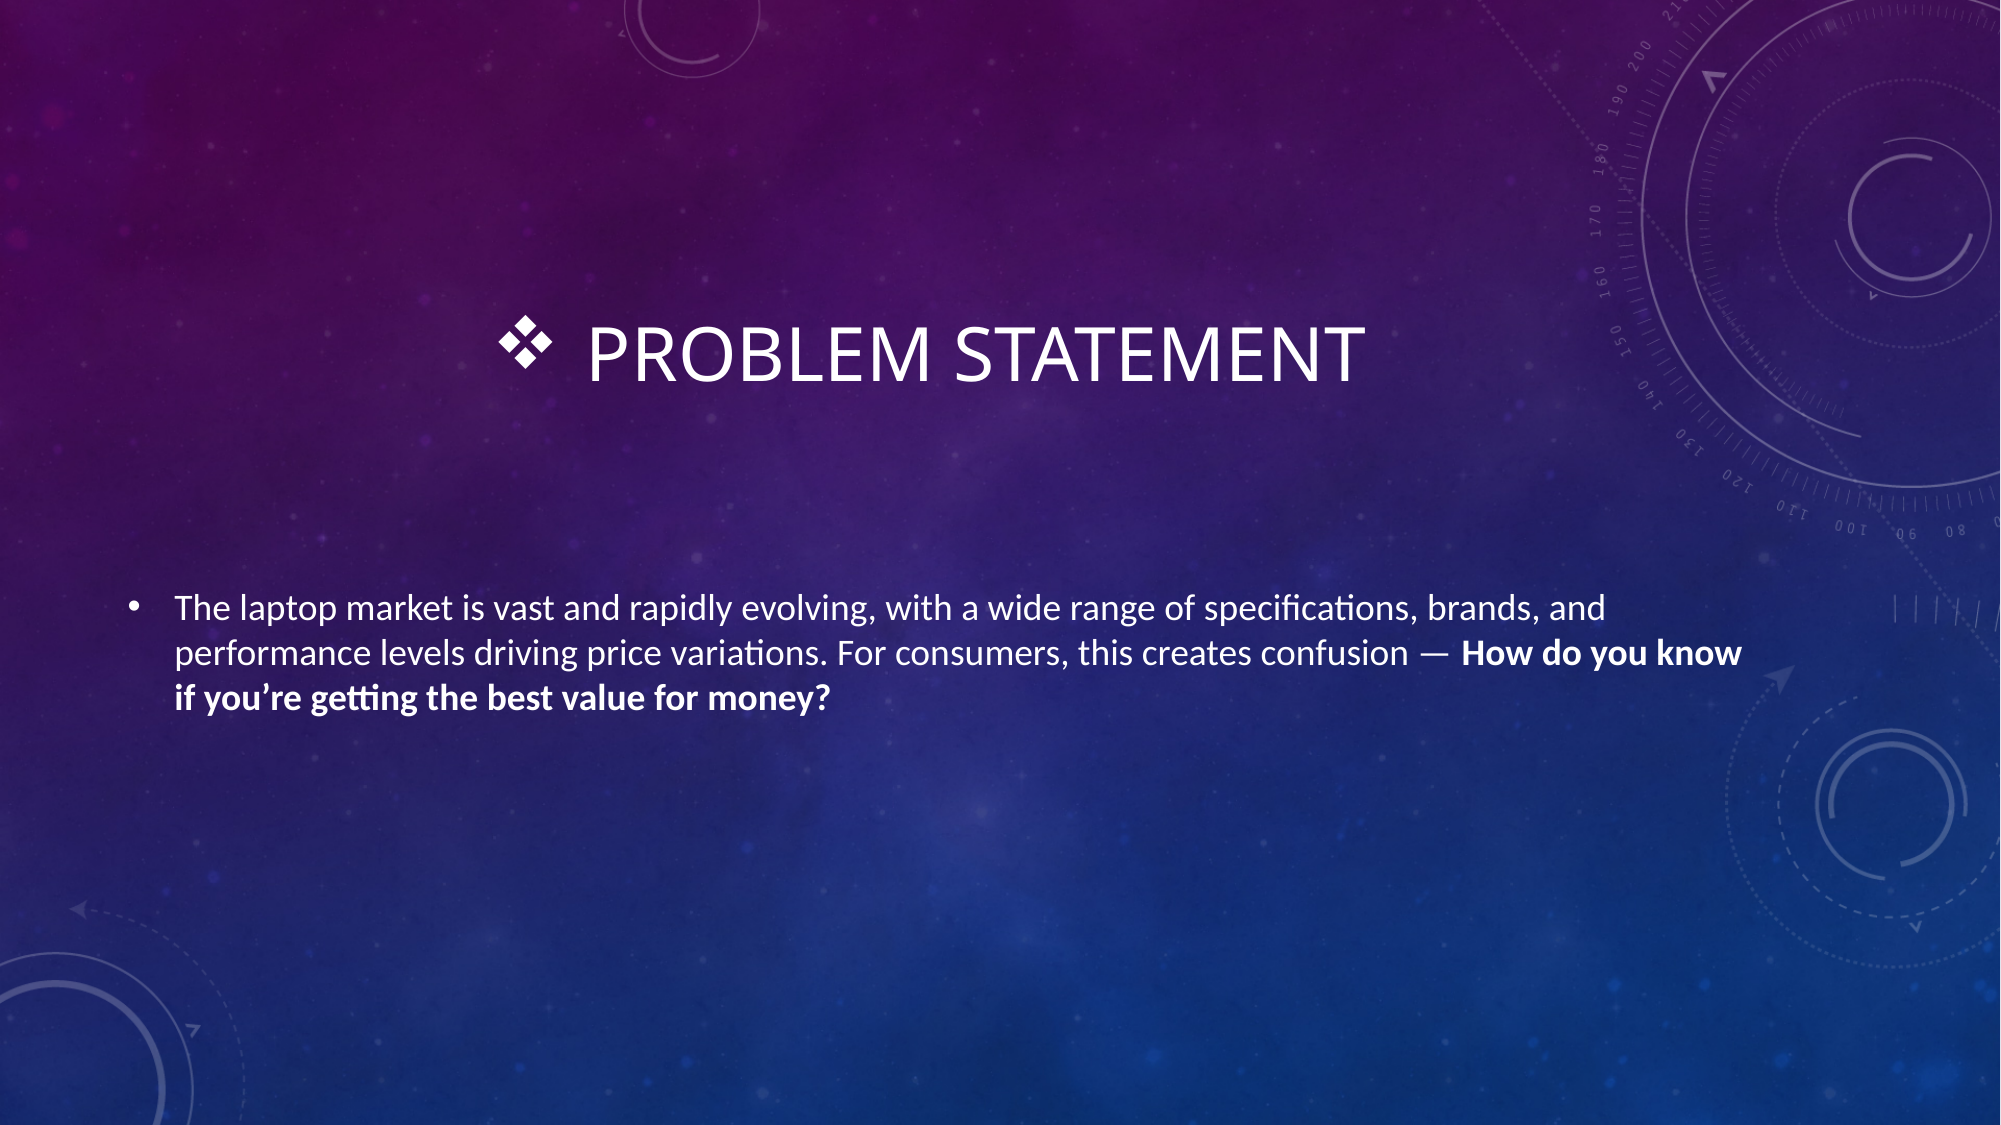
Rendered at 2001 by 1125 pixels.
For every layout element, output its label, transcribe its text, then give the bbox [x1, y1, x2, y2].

picture [0, 0, 2001, 1125]
list The laptop market is vast and rapidly evolving, with a wide range of specifications, brands, and performance levels driving price variations. For consumers, this creates confusion — How do you know if you’re getting the best value for money? [112, 351, 1775, 950]
title Problem statement [476, 231, 2000, 471]
